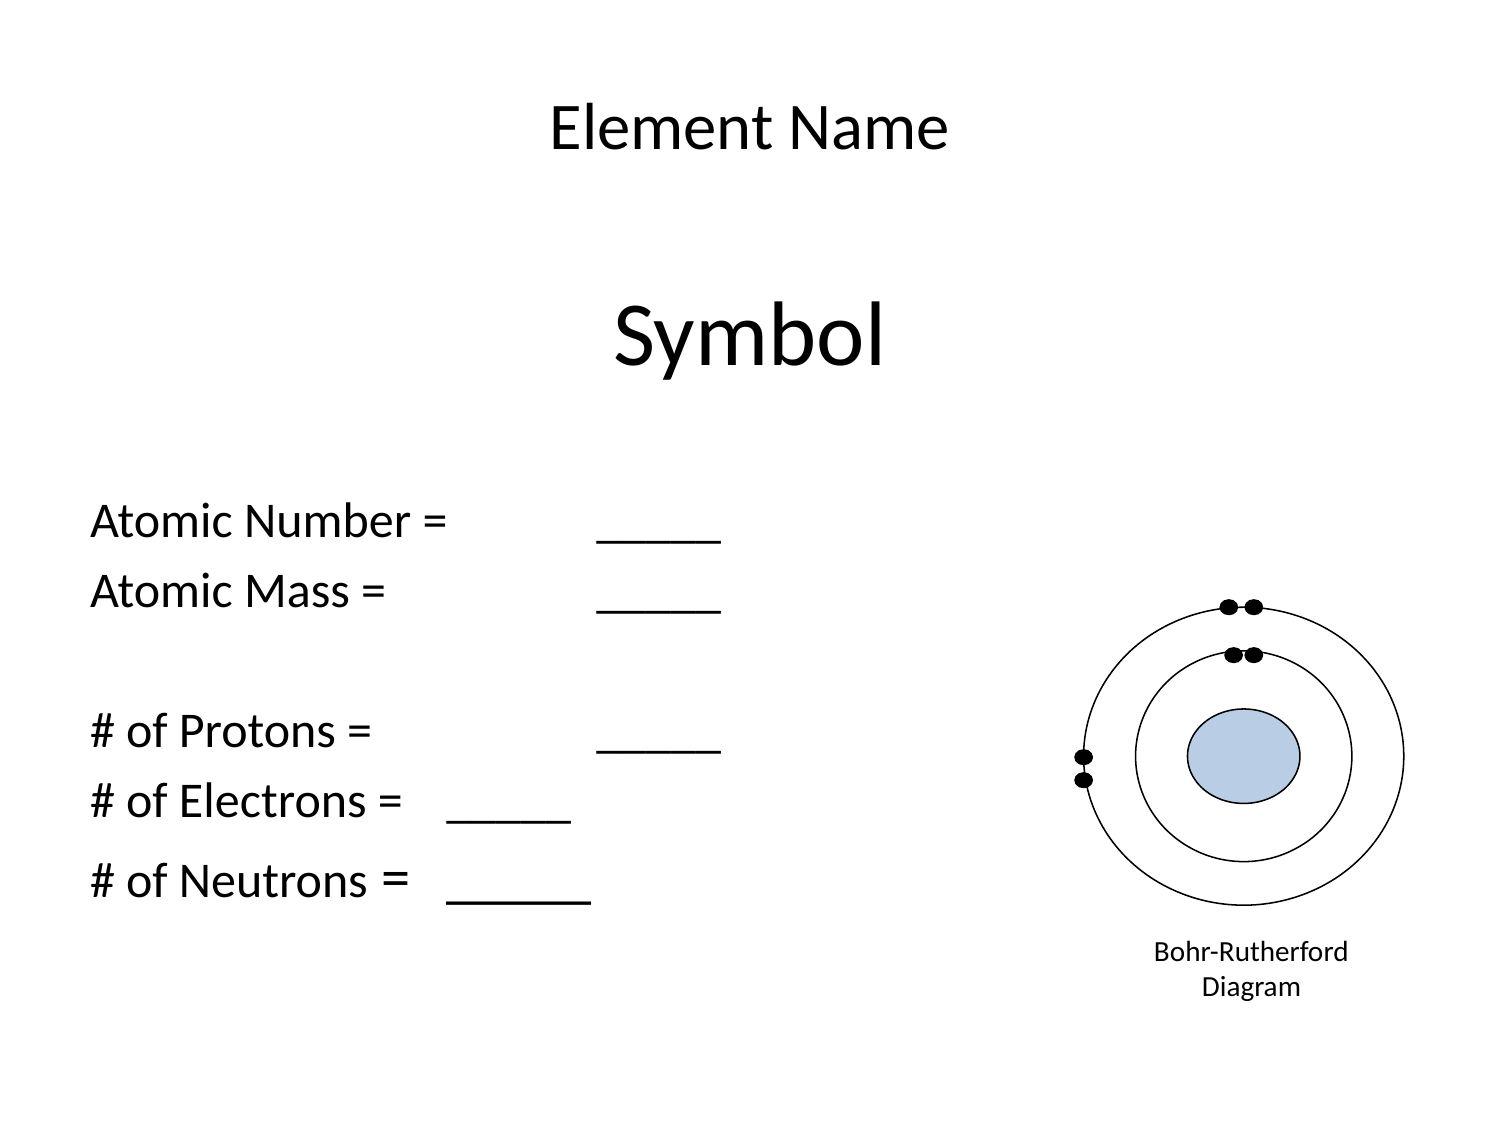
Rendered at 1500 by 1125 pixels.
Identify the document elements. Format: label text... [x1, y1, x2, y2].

text_box Bohr-Rutherford Diagram [1139, 924, 1364, 1010]
text_box [1245, 599, 1263, 615]
list Element Name Symbol Atomic Number = _____ Atomic Mass = _____ # of Protons = _____ # of Electrons = _____ # of Neutrons = _____ [75, 75, 1425, 1005]
text_box [1074, 750, 1083, 765]
text_box [1083, 607, 1404, 906]
text_box [1074, 772, 1093, 788]
text_box [1220, 599, 1238, 615]
